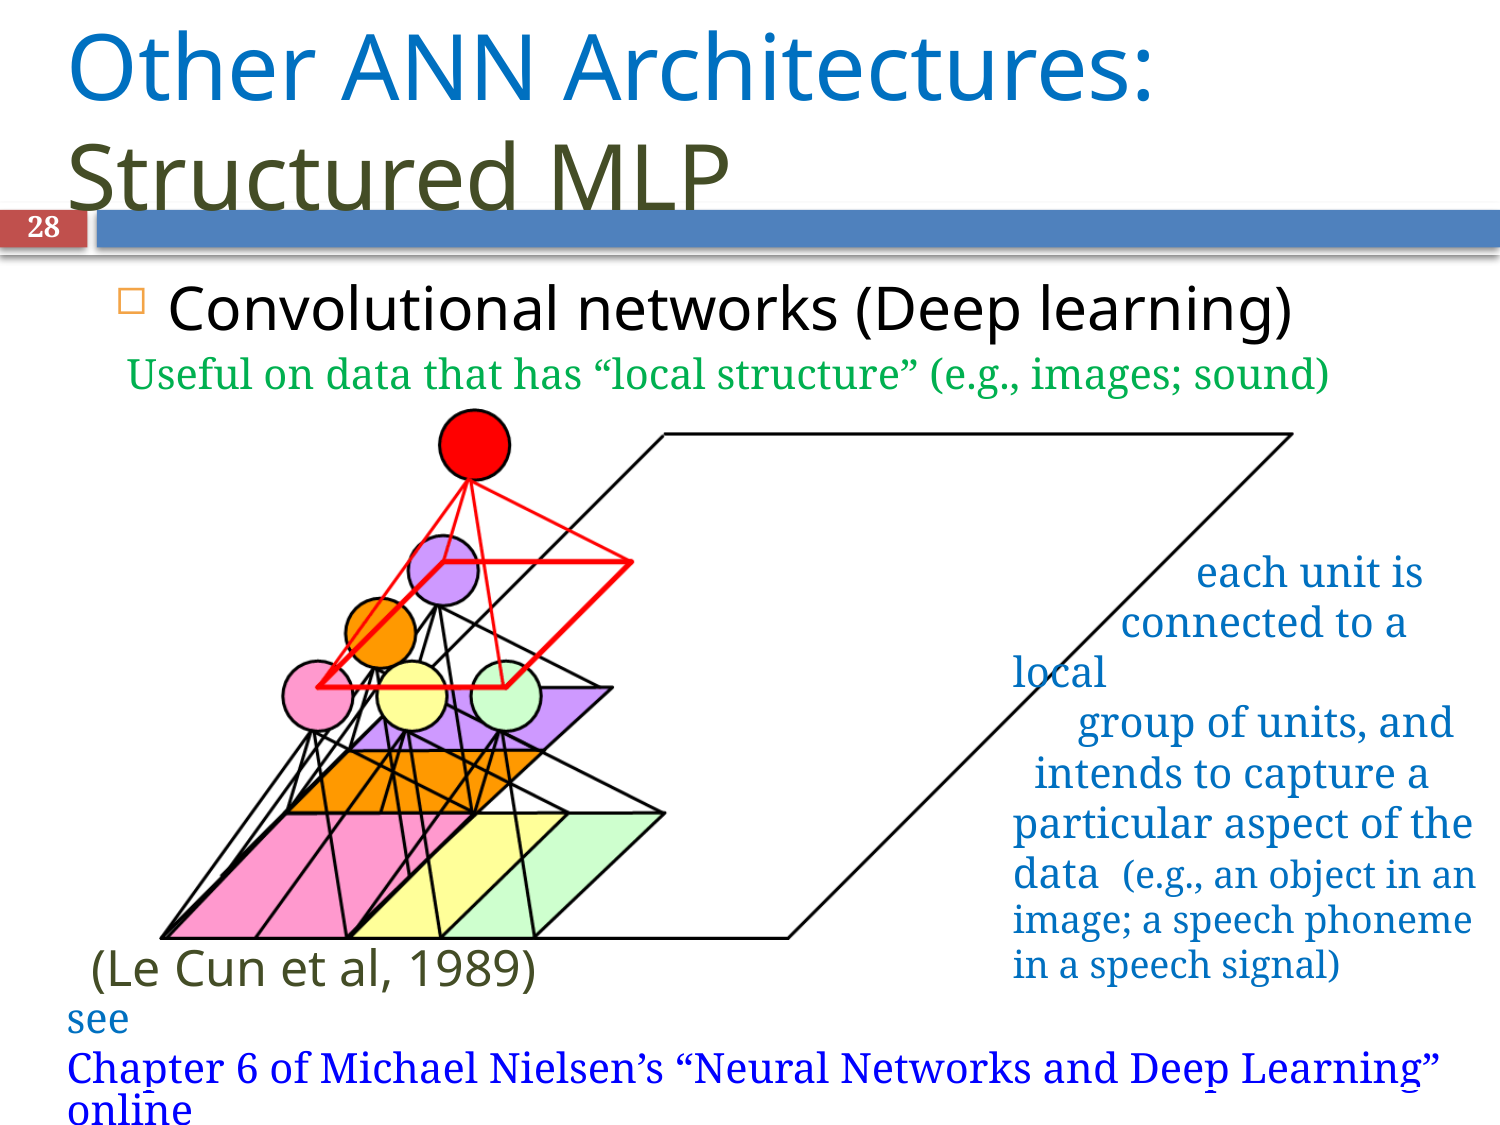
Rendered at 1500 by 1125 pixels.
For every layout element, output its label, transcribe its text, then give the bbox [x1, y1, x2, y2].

text_box Useful on data that has “local structure” (e.g., images; sound) [112, 340, 1424, 406]
text_box (Le Cun et al, 1989) [76, 928, 549, 984]
text_box see Chapter 6 of Michael Nielsen’s “Neural Networks and Deep Learning” online texbook for an explanation of convolutional networks [51, 984, 1482, 1125]
picture [159, 408, 1294, 941]
text_box each unit is connected to a local group of units, and intends to capture a particular aspect of the data (e.g., an object in an image; a speech phoneme in a speech signal) [1296, 538, 1500, 944]
text_box Convolutional networks (Deep learning) [100, 262, 1438, 928]
text_box Other ANN Architectures: Structured MLP [51, 37, 1482, 200]
text_box <number> [0, 208, 88, 249]
text_box Convolutional networks (Deep learning) [549, 944, 1438, 984]
